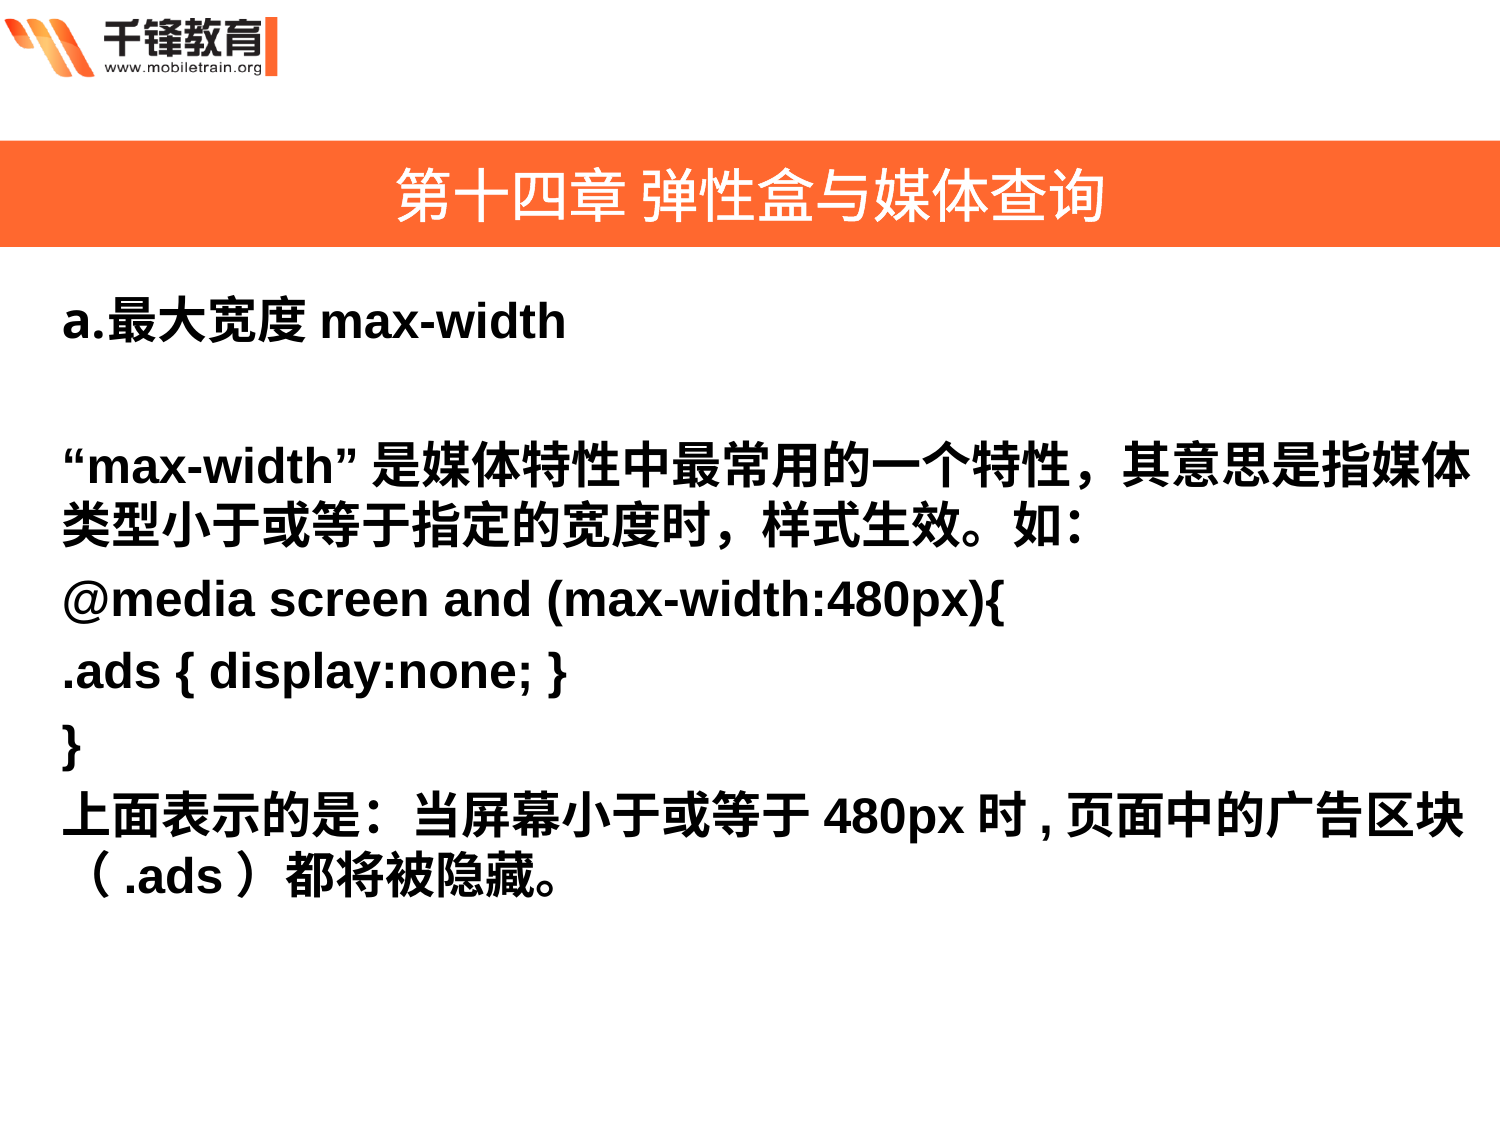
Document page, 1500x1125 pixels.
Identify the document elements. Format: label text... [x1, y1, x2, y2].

text_box 最大宽度max-width “max-width”是媒体特性中最常用的一个特性，其意思是指媒体类型小于或等于指定的宽度时，样式生效。如： @media screen and (max-width:480px){ .ads { display:none; } } 上面表示的是：当屏幕小于或等于480px时,页面中的广告区块（.ads）都将被隐藏。 [46, 281, 1500, 1078]
picture [3, 18, 261, 79]
text_box 第十四章 弹性盒与媒体查询 [0, 140, 1500, 247]
